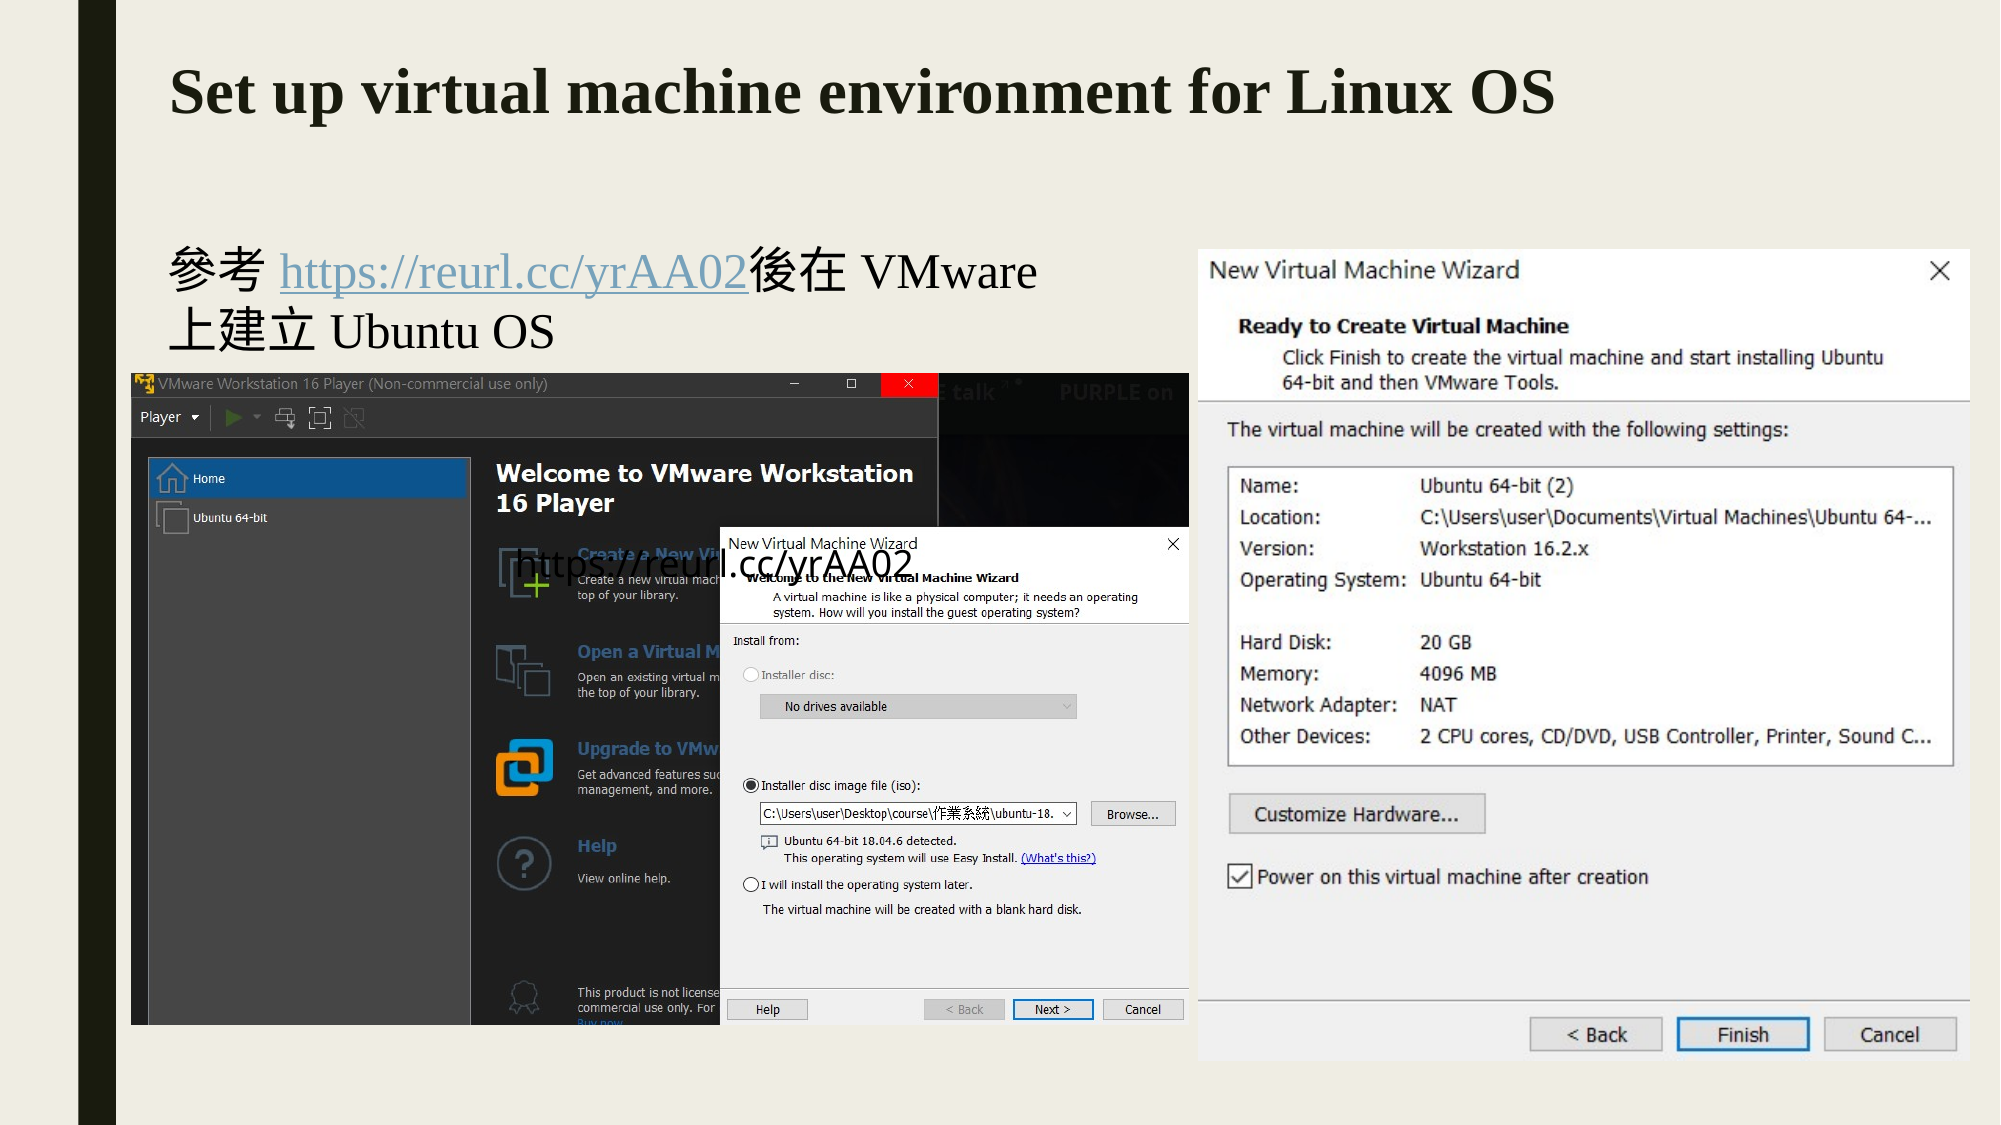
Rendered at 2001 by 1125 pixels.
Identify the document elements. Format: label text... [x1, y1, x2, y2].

text_box 參考https://reurl.cc/yrAA02後在VMware 上建立Ubuntu OS [152, 231, 1054, 373]
picture [1198, 249, 1970, 1061]
text_box https://reurl.cc/yrAA02 [1189, 532, 1198, 592]
title Set up virtual machine environment for Linux OS [154, 50, 1981, 217]
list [131, 373, 1189, 1025]
